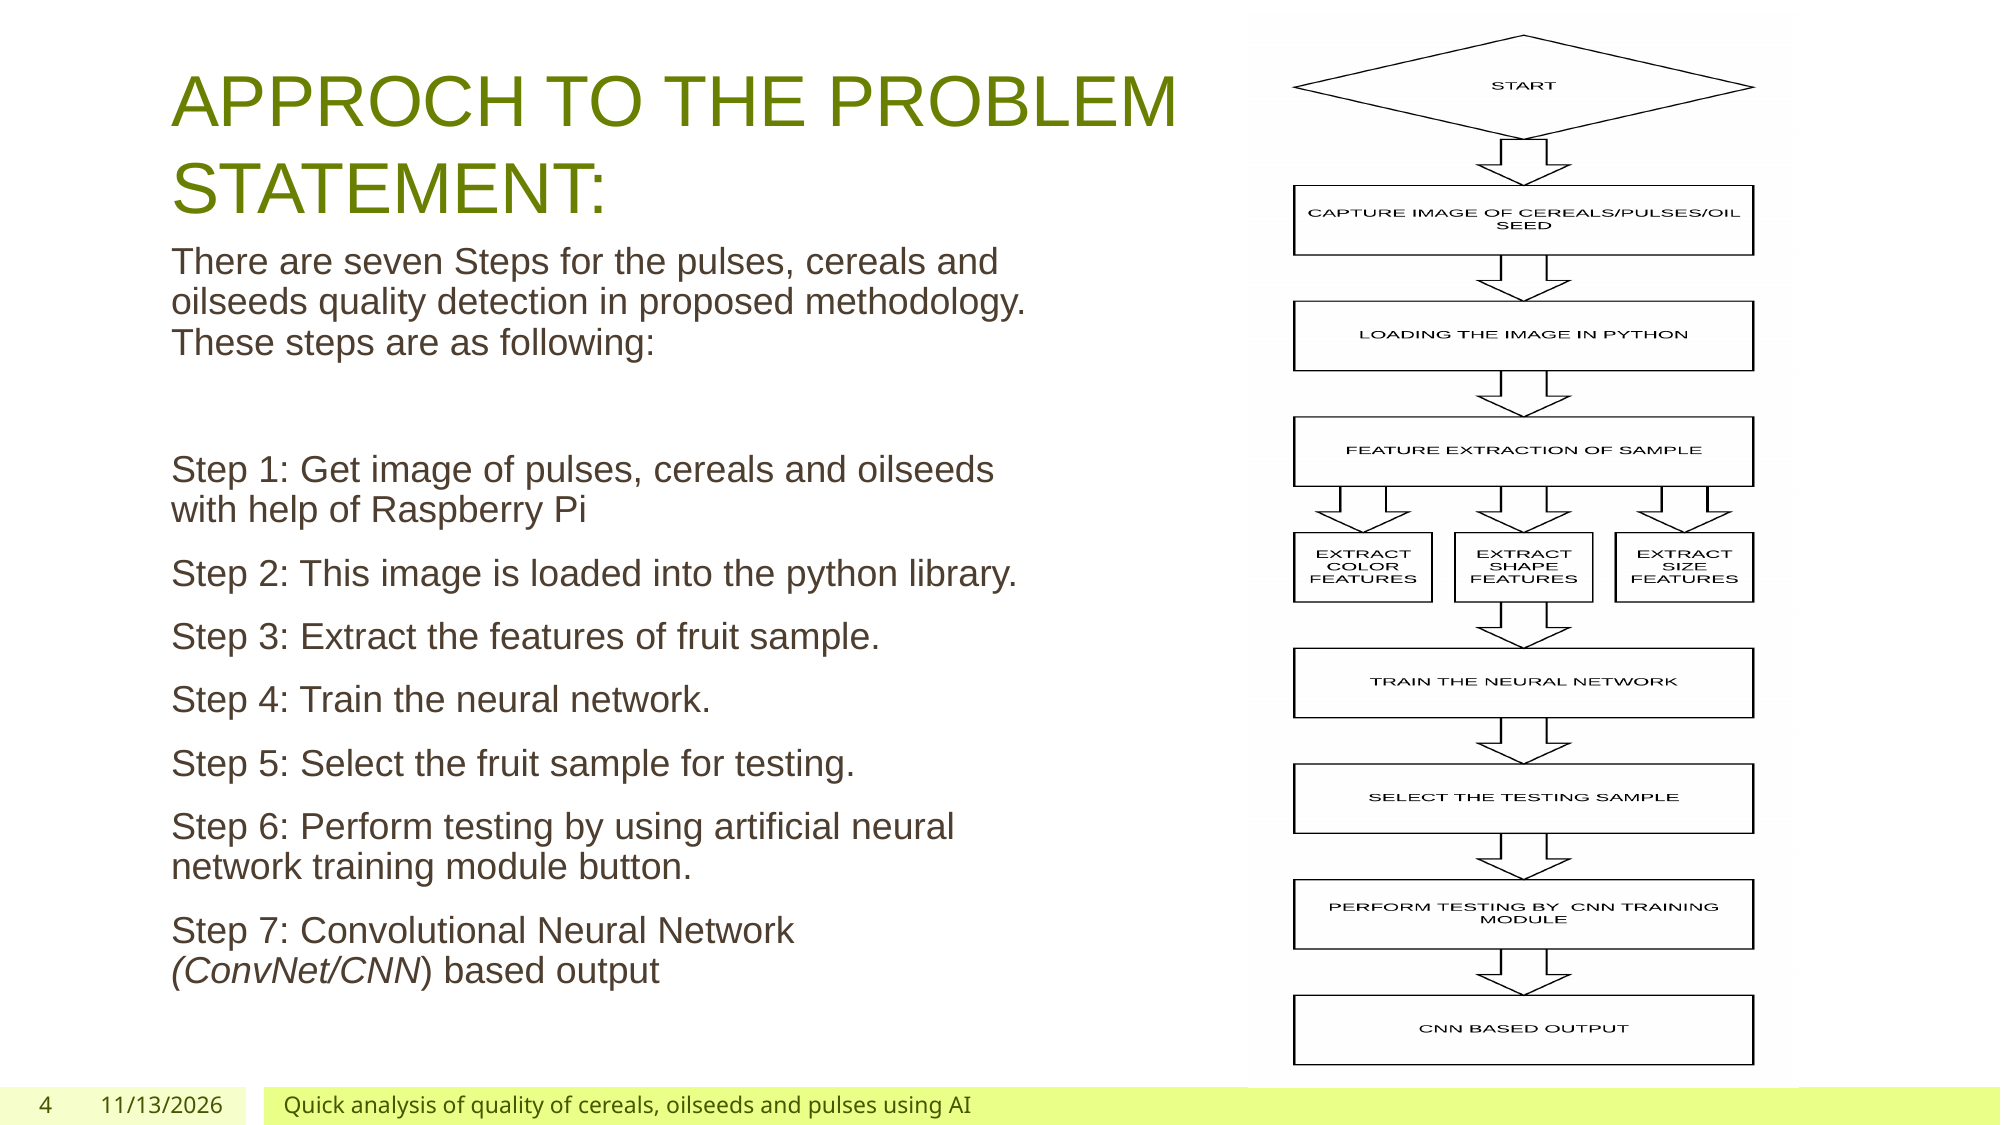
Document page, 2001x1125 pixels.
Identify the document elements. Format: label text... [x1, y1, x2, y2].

text_box There are seven Steps for the pulses, cereals and oilseeds quality detection in proposed methodology. These steps are as following: Step 1: Get image of pulses, cereals and oilseeds with help of Raspberry Pi Step 2: This image is loaded into the python library. Step 3: Extract the features of fruit sample. Step 4: Train the neural network. Step 5: Select the fruit sample for testing. Step 6: Perform testing by using artificial neural network training module button. Step 7: Convolutional Neural Network (ConvNet/CNN) based output [156, 234, 1057, 1046]
slide_number 4 [0, 1087, 68, 1125]
picture [1248, 12, 1799, 1088]
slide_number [74, 1087, 239, 1125]
footer Quick analysis of quality of cereals, oilseeds and pulses using AI [268, 1087, 1769, 1125]
text_box APPROCH TO THE PROBLEM STATEMENT: [156, 47, 1248, 235]
